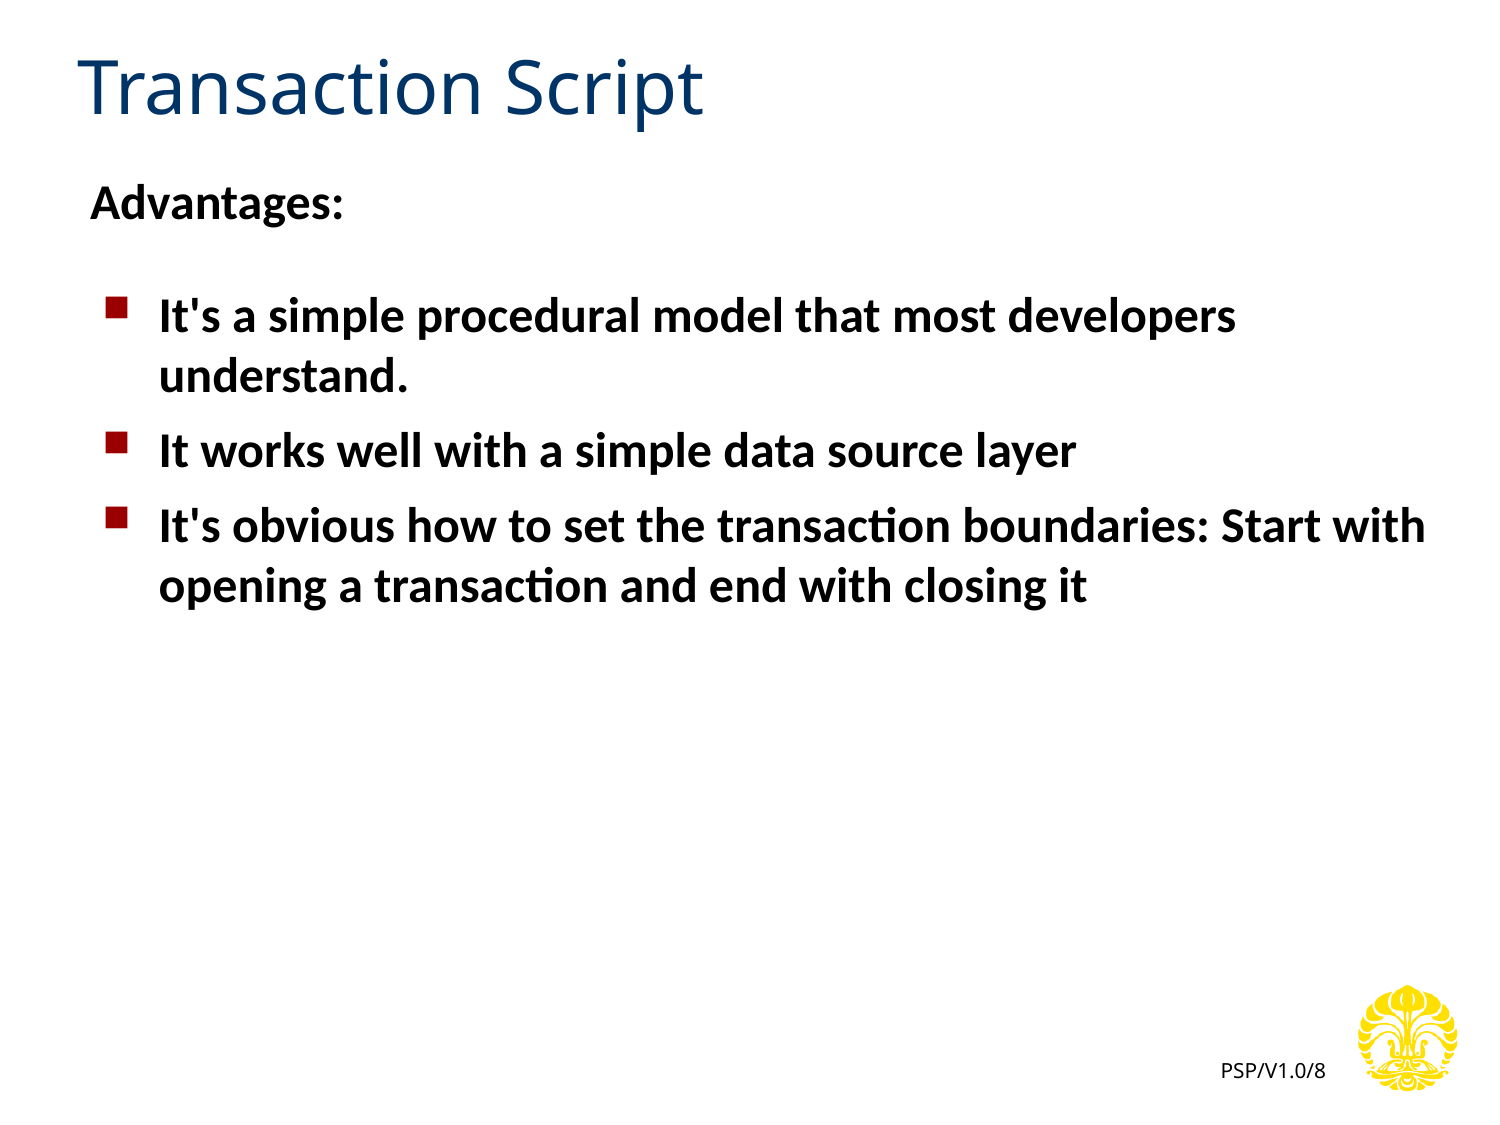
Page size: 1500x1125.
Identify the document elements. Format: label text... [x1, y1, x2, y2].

list Advantages: [75, 162, 1443, 600]
text_box It's a simple procedural model that most developers understand. It works well with a simple data source layer It's obvious how to set the transaction boundaries: Start with opening a transaction and end with closing it [87, 274, 1456, 713]
title Transaction Script [62, 32, 1402, 138]
